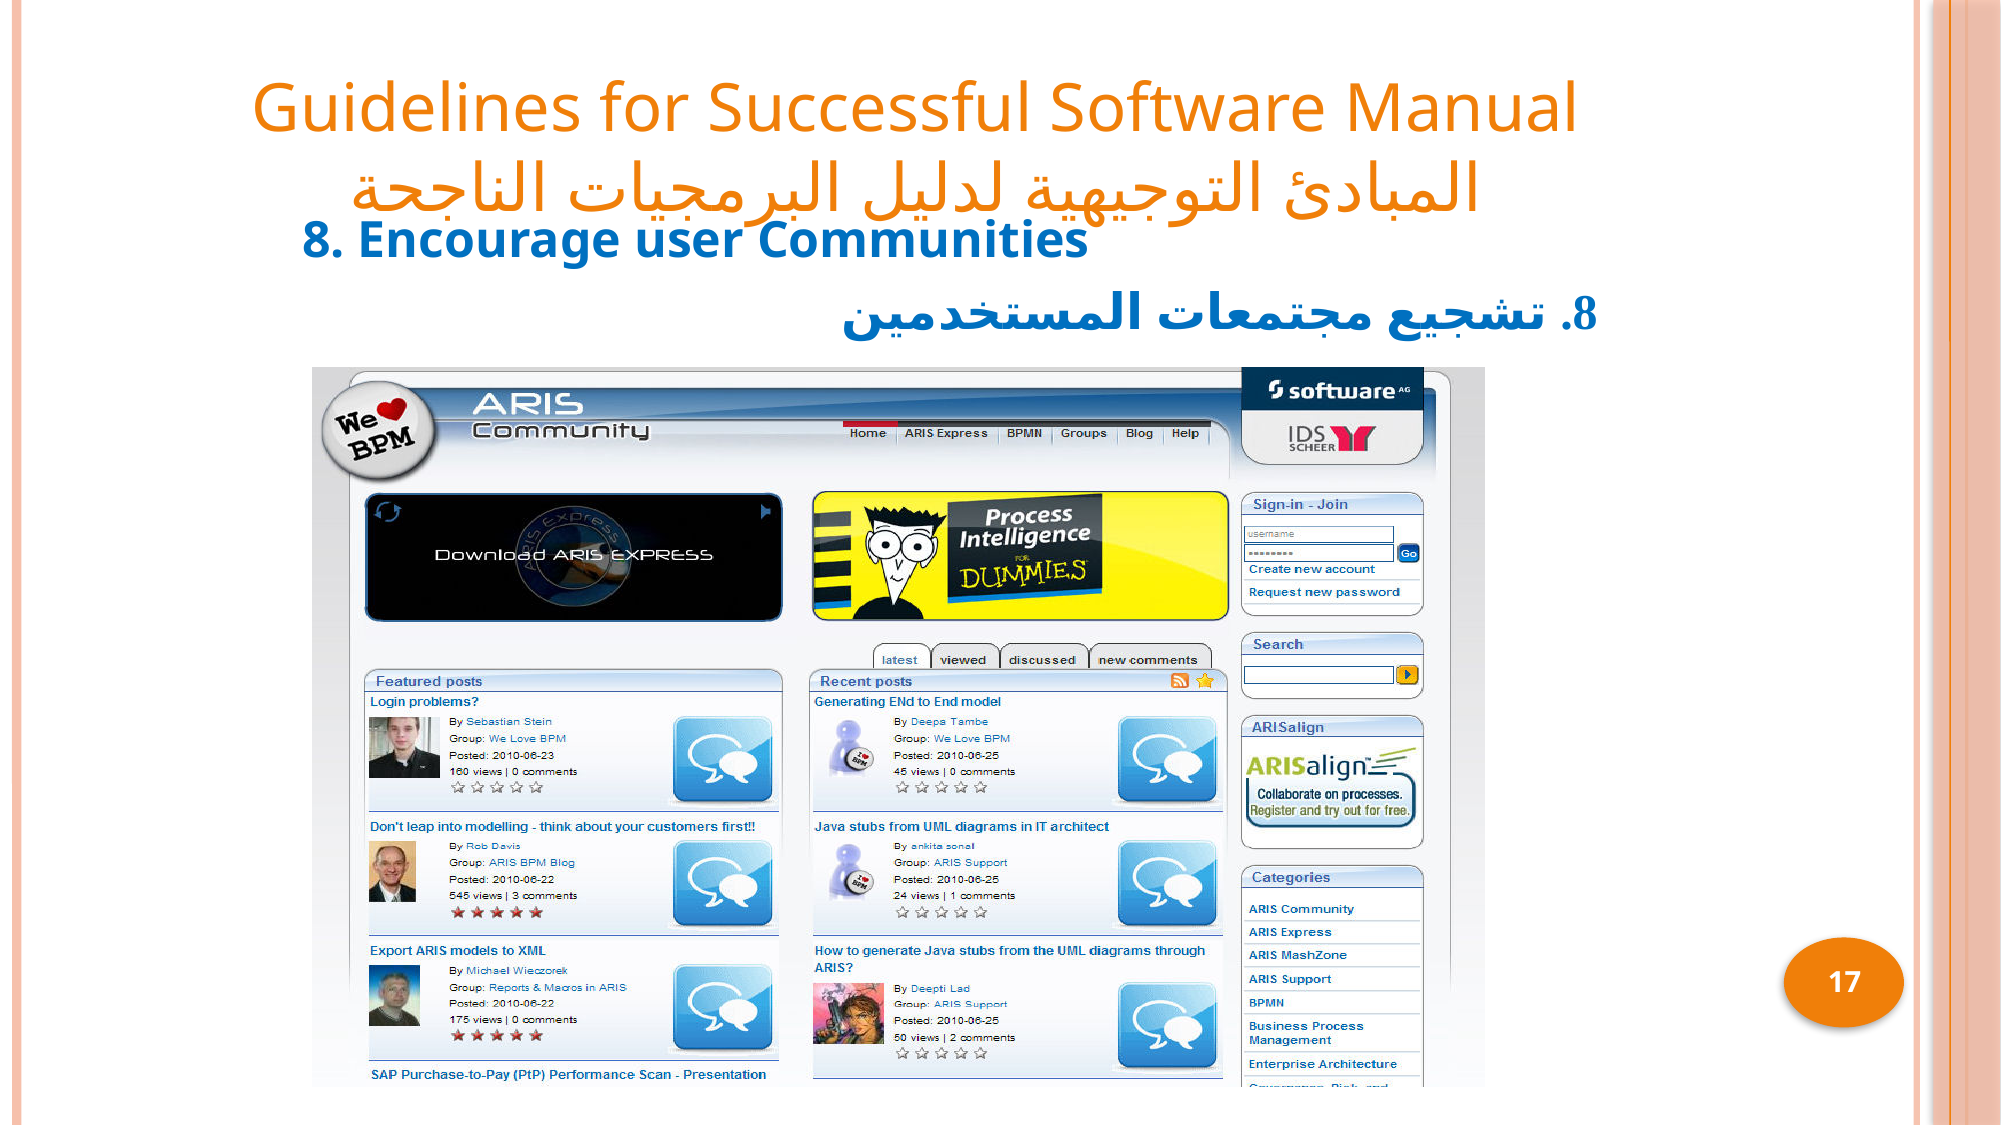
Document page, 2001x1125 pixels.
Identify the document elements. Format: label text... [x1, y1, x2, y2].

list 8. Encourage user Communities 8. تشجيع مجتمعات المستخدمين [287, 233, 1613, 1075]
title Guidelines for Successful Software Manual المبادئ التوجيهية لدليل البرمجيات الناجحة [99, 45, 1734, 233]
picture [311, 367, 1486, 1088]
slide_number 17 [1777, 940, 1912, 1027]
